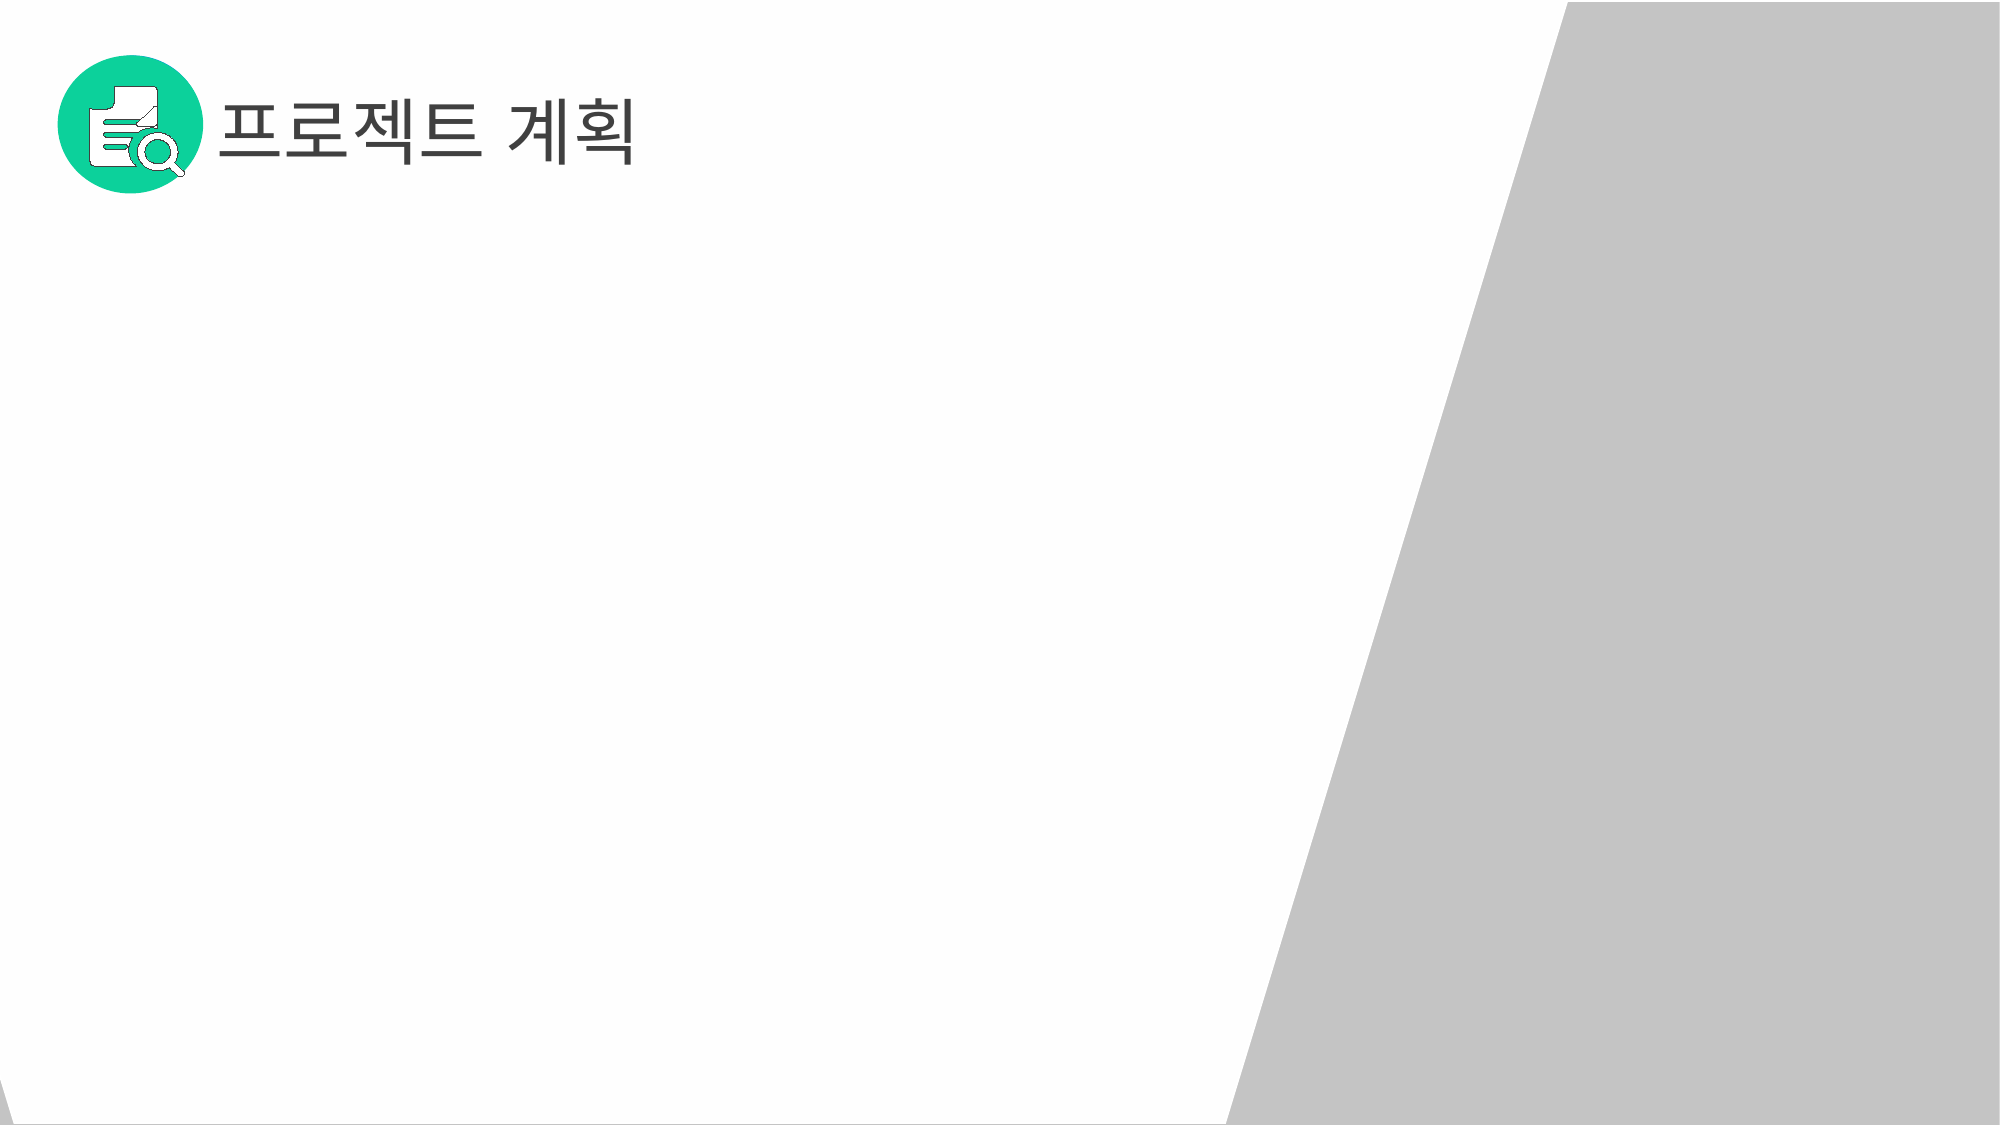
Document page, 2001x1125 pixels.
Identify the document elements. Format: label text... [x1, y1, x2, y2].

text_box [56, 90, 66, 159]
picture [66, 56, 200, 190]
text_box [200, 101, 205, 148]
text_box [0, 0, 1569, 1124]
text_box 프로젝트 계획 [201, 79, 744, 182]
text_box [104, 190, 157, 195]
text_box [0, 1, 2000, 1125]
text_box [89, 86, 185, 177]
